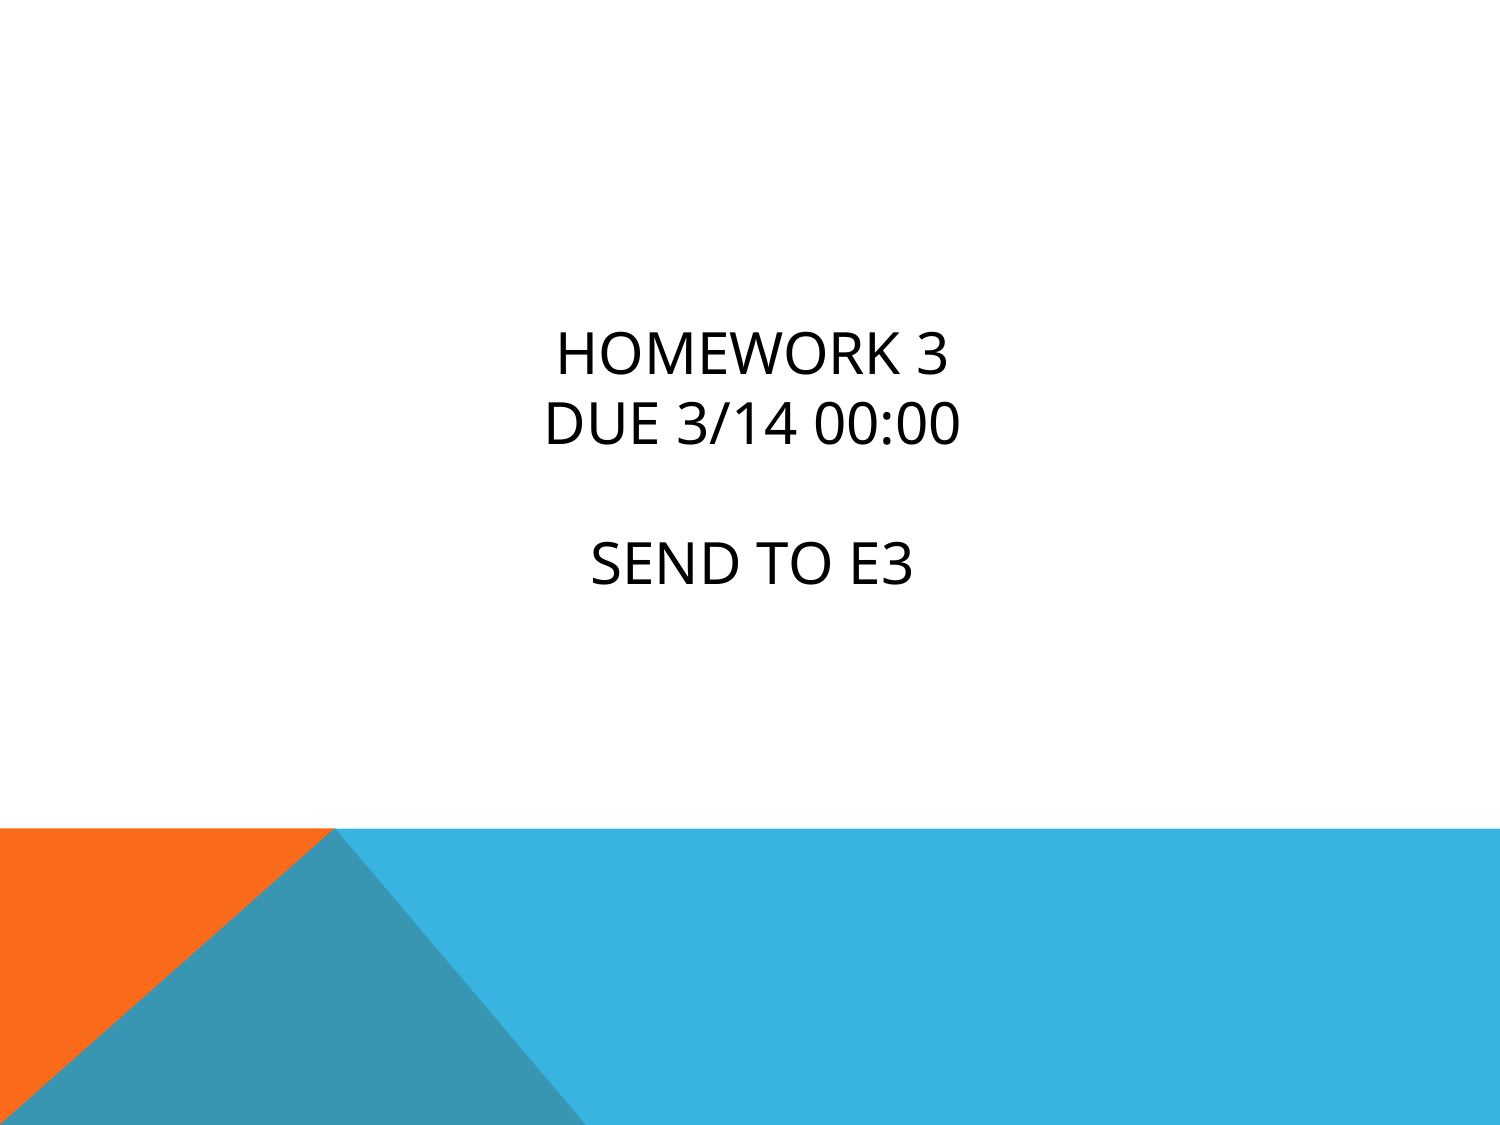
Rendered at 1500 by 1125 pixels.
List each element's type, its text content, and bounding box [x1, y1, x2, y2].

title HOMEWORK 3 Due 3/14 00:00 send to e3 [135, 160, 1370, 752]
